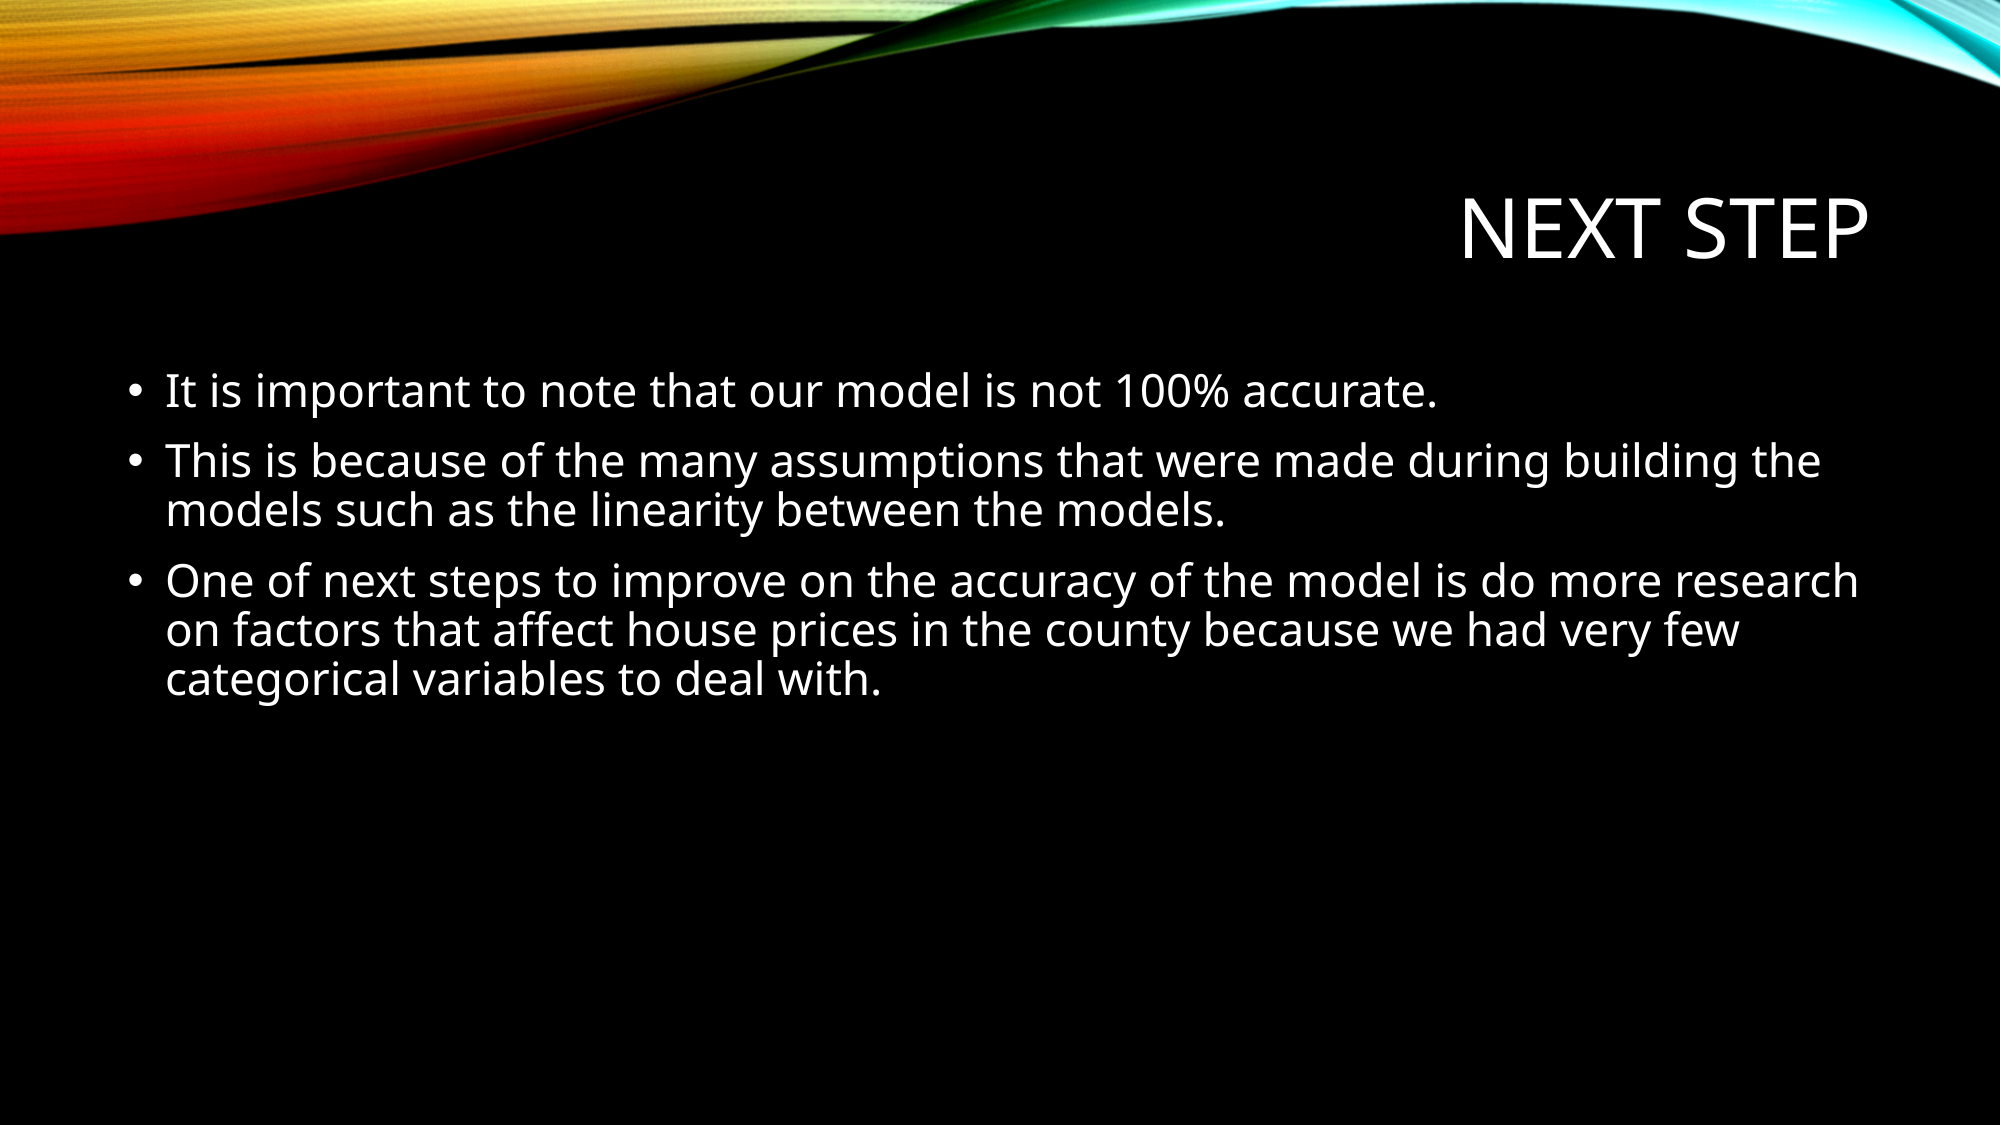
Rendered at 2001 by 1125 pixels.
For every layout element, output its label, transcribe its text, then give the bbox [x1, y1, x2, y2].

picture [0, 0, 2000, 237]
list It is important to note that our model is not 100% accurate. This is because of the many assumptions that were made during building the models such as the linearity between the models. One of next steps to improve on the accuracy of the model is do more research on factors that affect house prices in the county because we had very few categorical variables to deal with. [112, 360, 1888, 1021]
title NEXT STEP [474, 125, 1888, 338]
